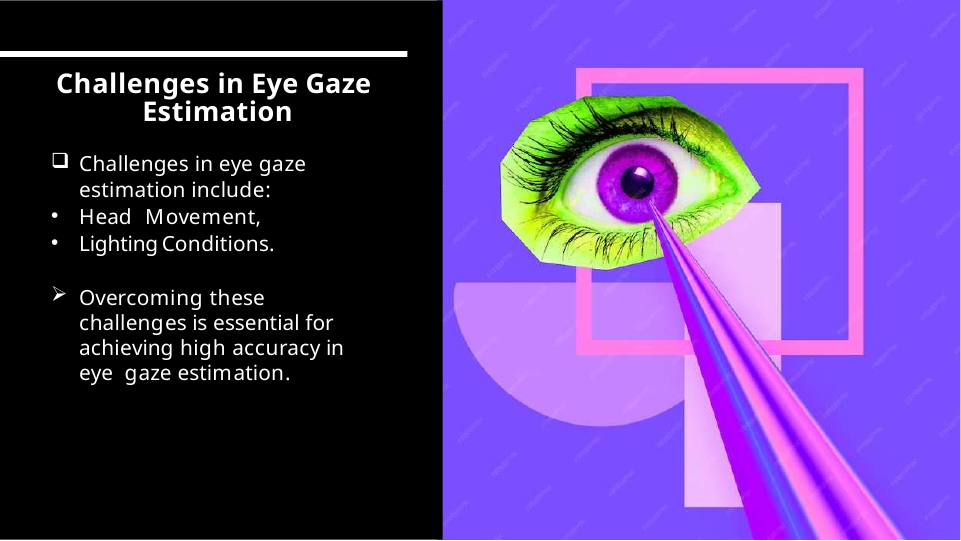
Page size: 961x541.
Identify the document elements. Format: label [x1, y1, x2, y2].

text_box [0, 0, 961, 541]
